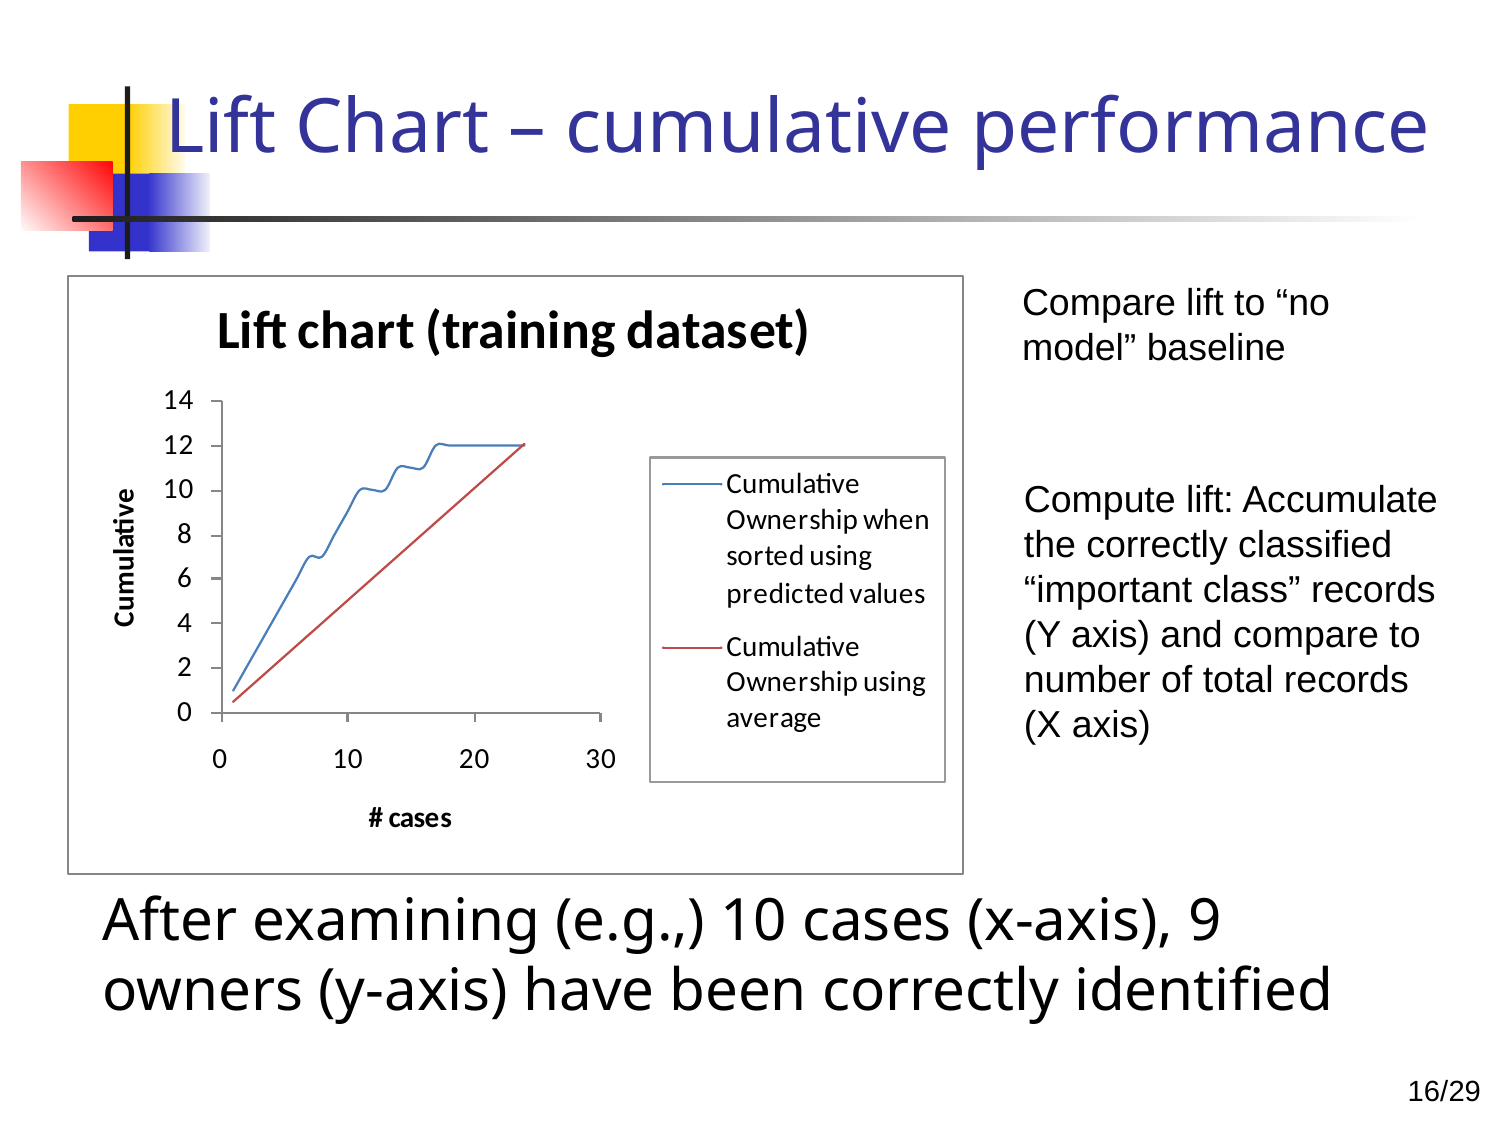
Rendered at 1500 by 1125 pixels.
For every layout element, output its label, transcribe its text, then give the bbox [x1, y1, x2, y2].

text_box Compute lift: Accumulate the correctly classified “important class” records (Y axis) and compare to number of total records (X axis) [1009, 467, 1465, 752]
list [63, 272, 965, 876]
slide_number 15/29 [1183, 1039, 1497, 1116]
list After examining (e.g.,) 10 cases (x-axis), 9 owners (y-axis) have been correctly identified [87, 875, 1425, 1038]
title Lift Chart – cumulative performance [150, 45, 1500, 175]
text_box Compare lift to “no model” baseline [1007, 270, 1395, 376]
